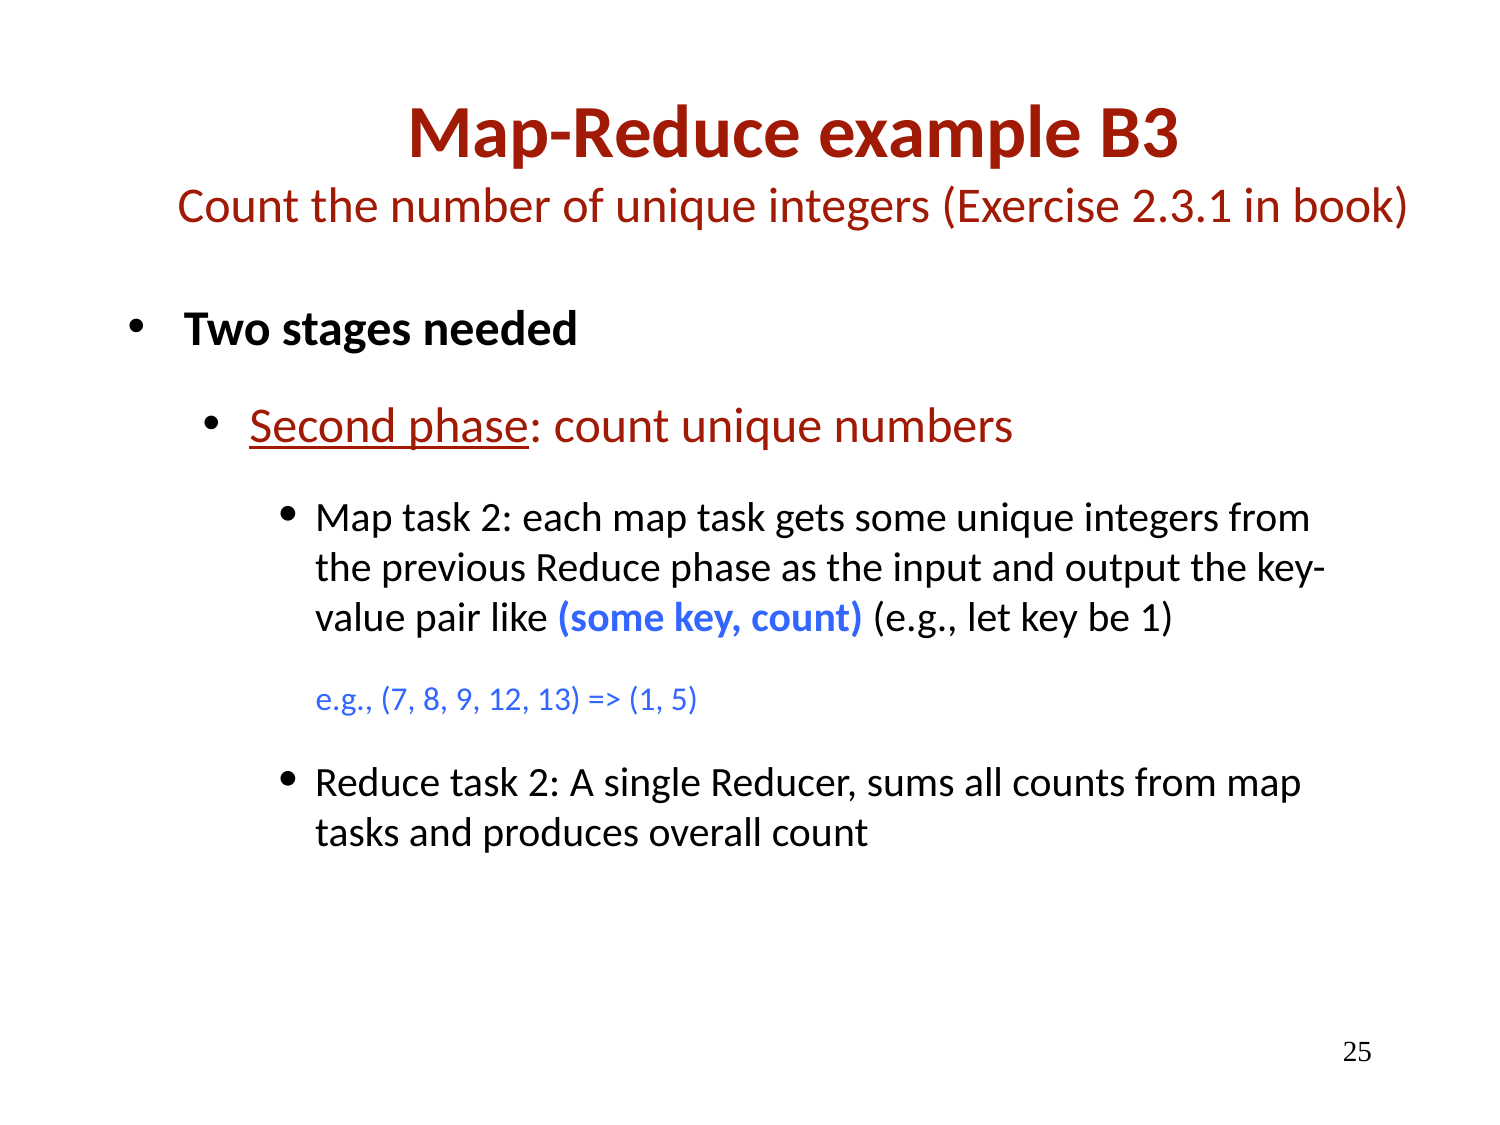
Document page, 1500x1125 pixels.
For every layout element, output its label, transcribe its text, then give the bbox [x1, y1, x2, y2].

text_box Two stages needed Second phase: count unique numbers Map task 2: each map task gets some unique integers from the previous Reduce phase as the input and output the key-value pair like (some key, count) (e.g., let key be 1) e.g., (7, 8, 9, 12, 13) => (1, 5) Reduce task 2: A single Reducer, sums all counts from map tasks and produces overall count [112, 287, 1388, 1063]
text_box Map-Reduce example B3 Count the number of unique integers (Exercise 2.3.1 in book) [137, 75, 1450, 263]
slide_number ‹#› [1074, 1025, 1388, 1100]
